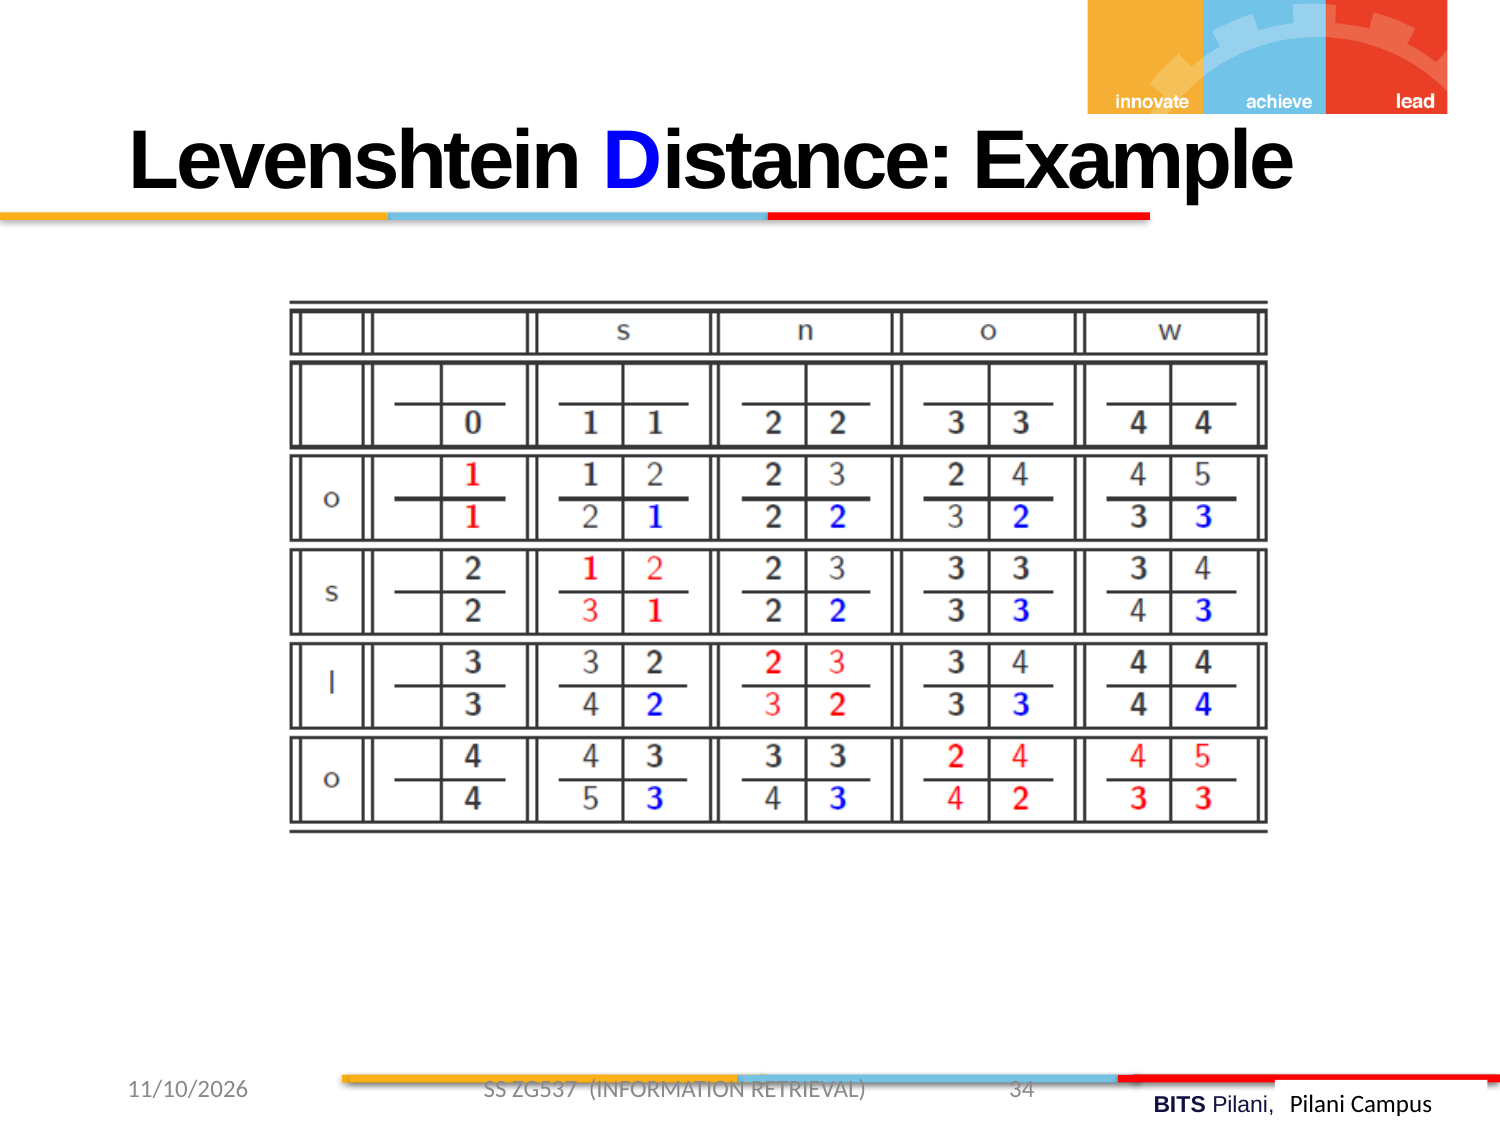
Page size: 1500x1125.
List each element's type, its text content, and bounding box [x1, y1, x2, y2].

text_box 2/2/2019 SS ZG537 (INFORMATION RETRIEVAL) 34 [112, 1072, 1100, 1125]
list Levenshtein Distance: Example [50, 24, 1375, 213]
picture [1087, 0, 1448, 114]
picture [185, 276, 1315, 849]
text_box Pilani Campus [1274, 1079, 1488, 1125]
